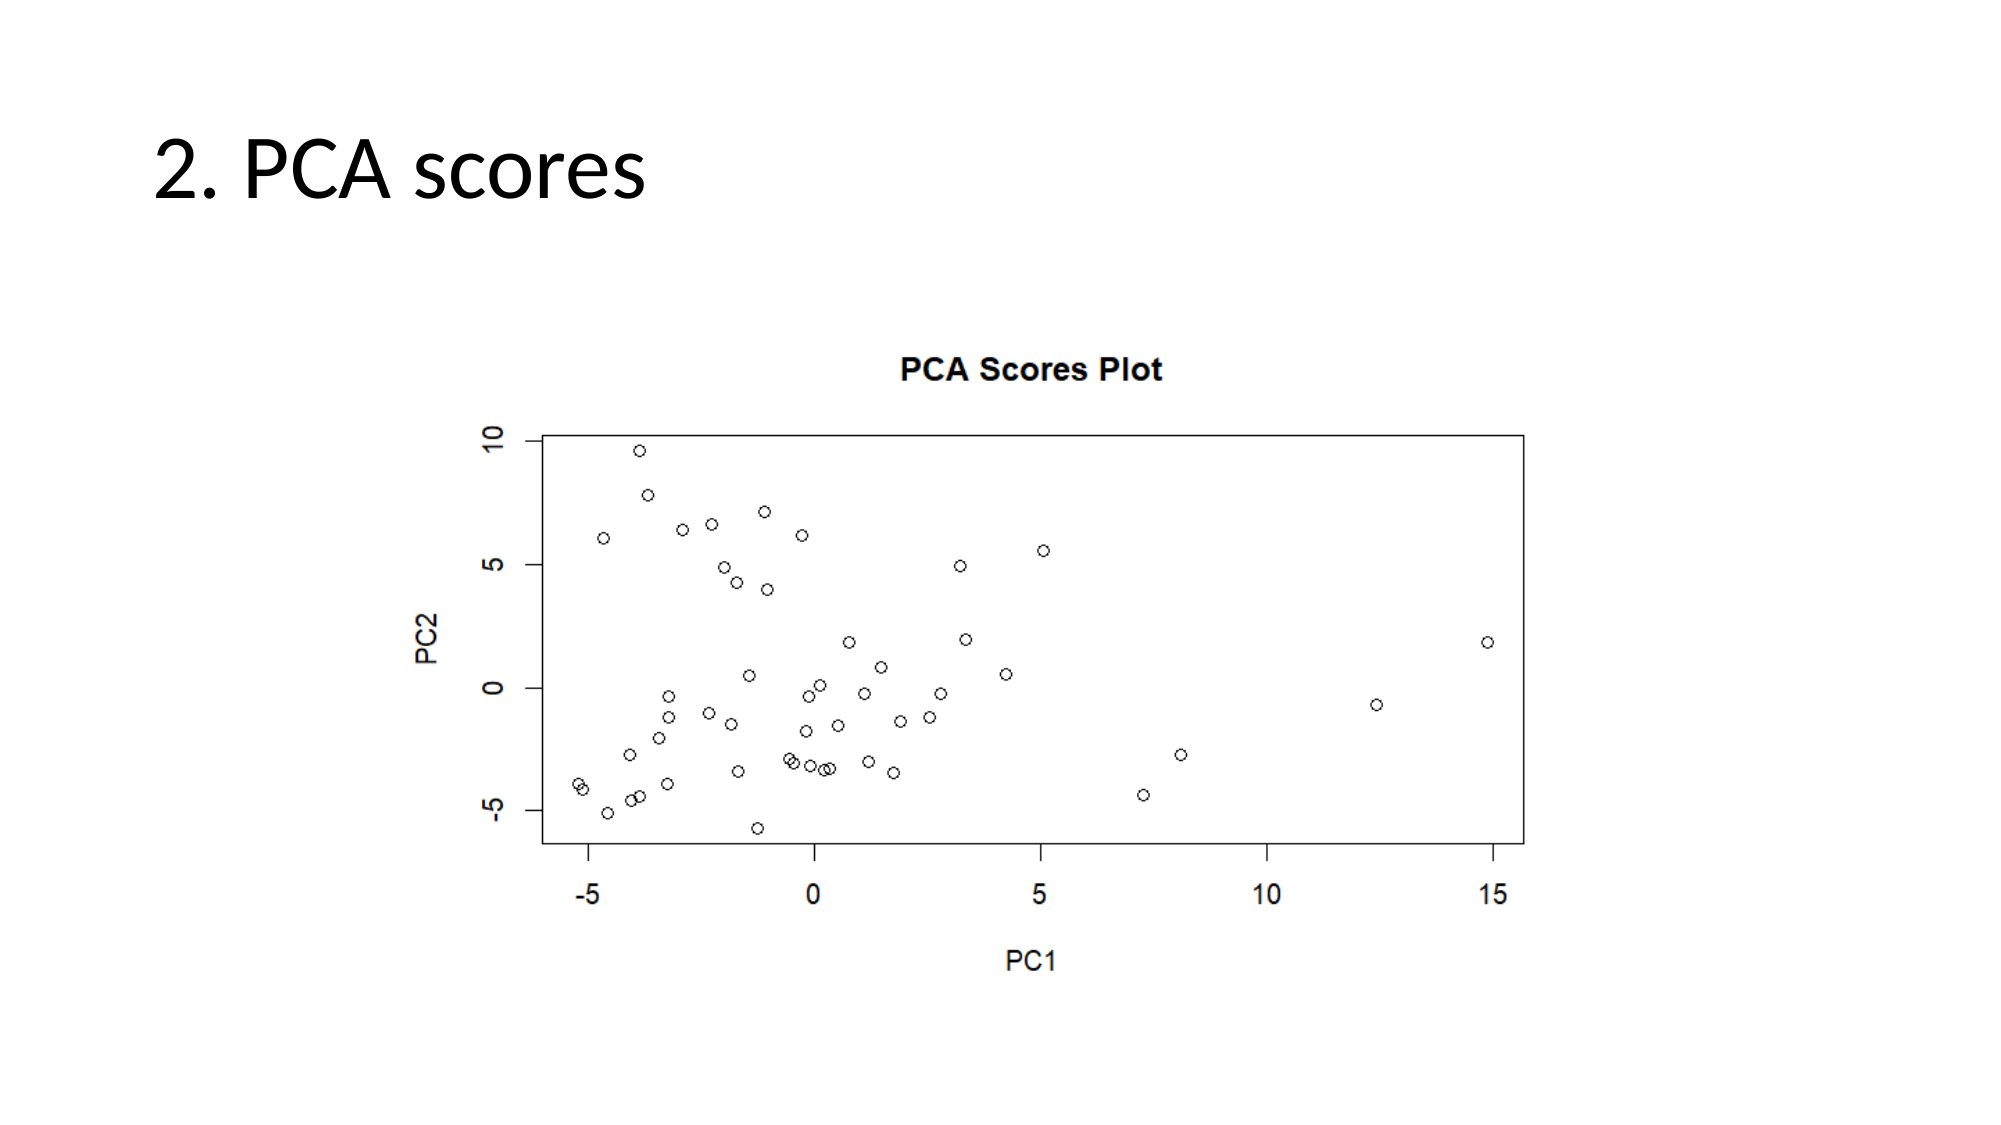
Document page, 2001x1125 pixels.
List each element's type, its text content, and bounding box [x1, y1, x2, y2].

title 2. PCA scores [137, 59, 1863, 278]
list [406, 298, 1594, 1014]
